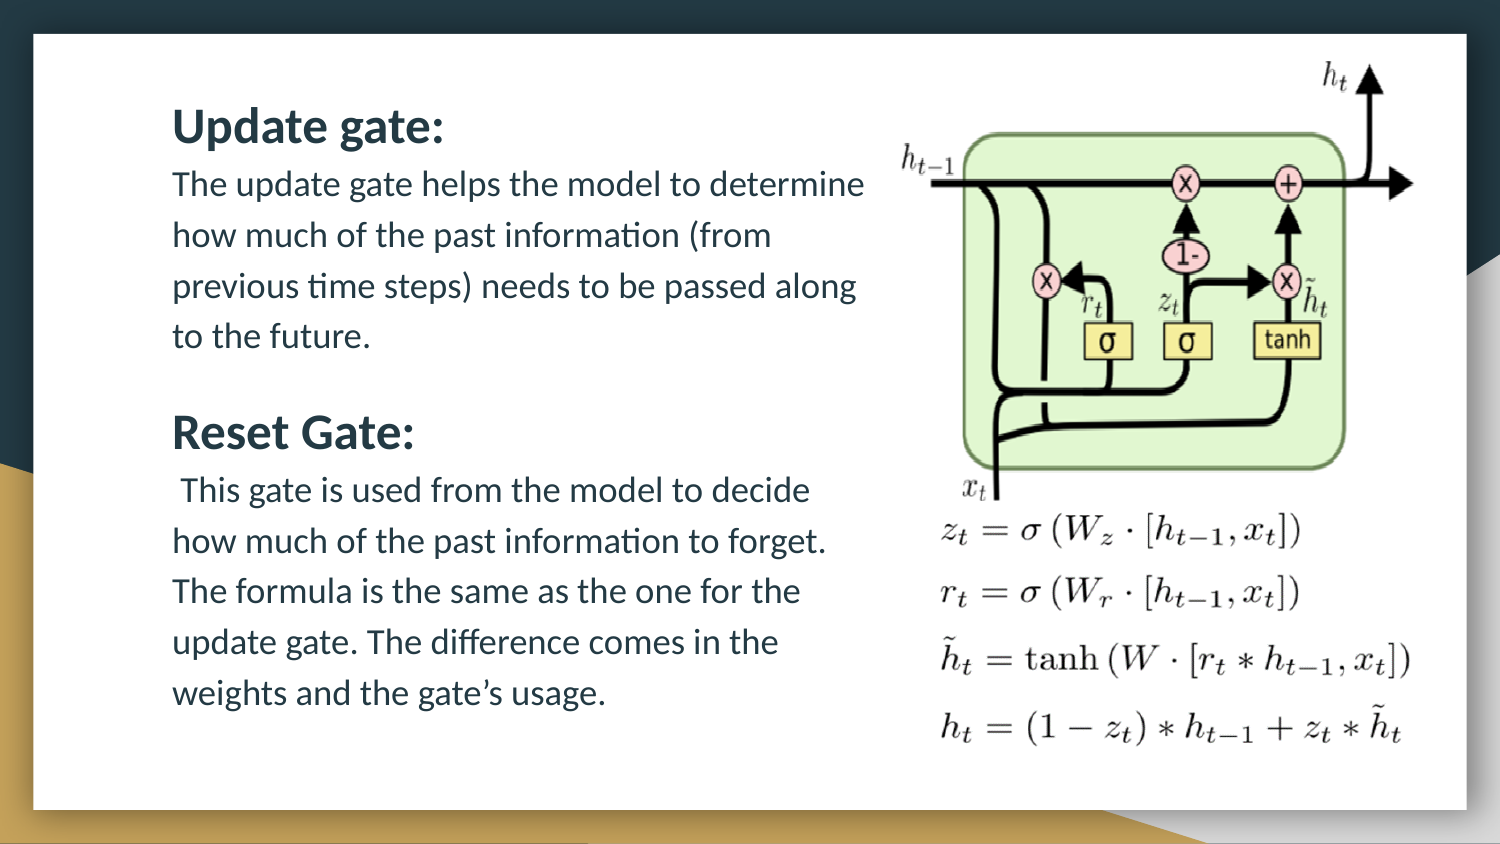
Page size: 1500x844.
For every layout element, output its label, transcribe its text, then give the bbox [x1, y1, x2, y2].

picture [893, 61, 1422, 761]
list Update gate: The update gate helps the model to determine how much of the past information (from previous time steps) needs to be passed along to the future. Reset Gate: This gate is used from the model to decide how much of the past information to forget. The formula is the same as the one for the update gate. The difference comes in the weights and the gate’s usage. [134, 67, 894, 729]
